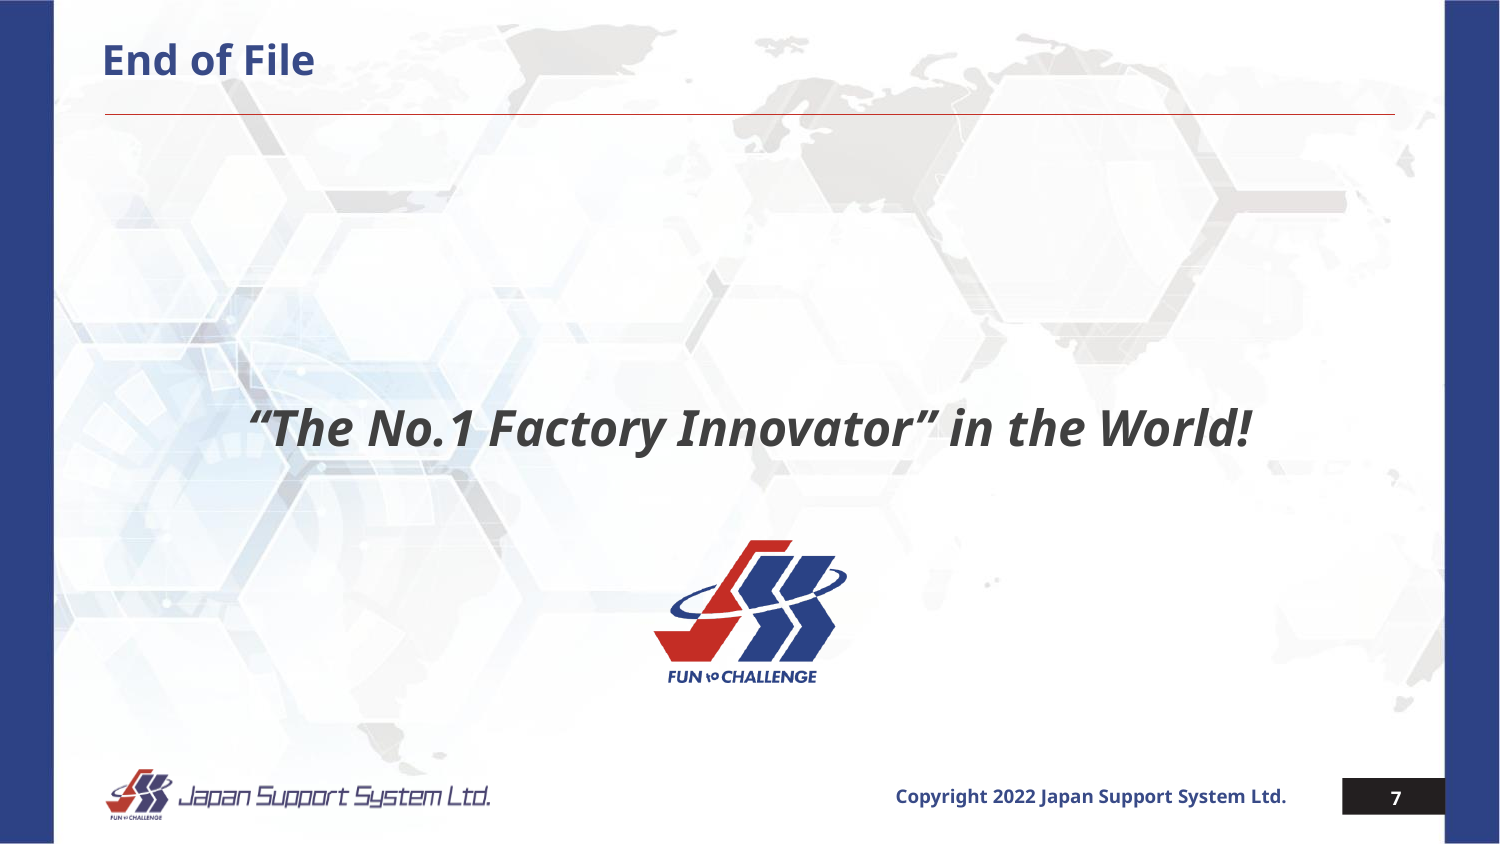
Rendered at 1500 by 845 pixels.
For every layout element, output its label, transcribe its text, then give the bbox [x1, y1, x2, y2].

picture [0, 0, 1500, 844]
slide_number 7 [1360, 777, 1432, 822]
title End of File [86, 37, 1416, 86]
text_box “The No.1 Factory Innovator” in the World! [146, 389, 1354, 465]
